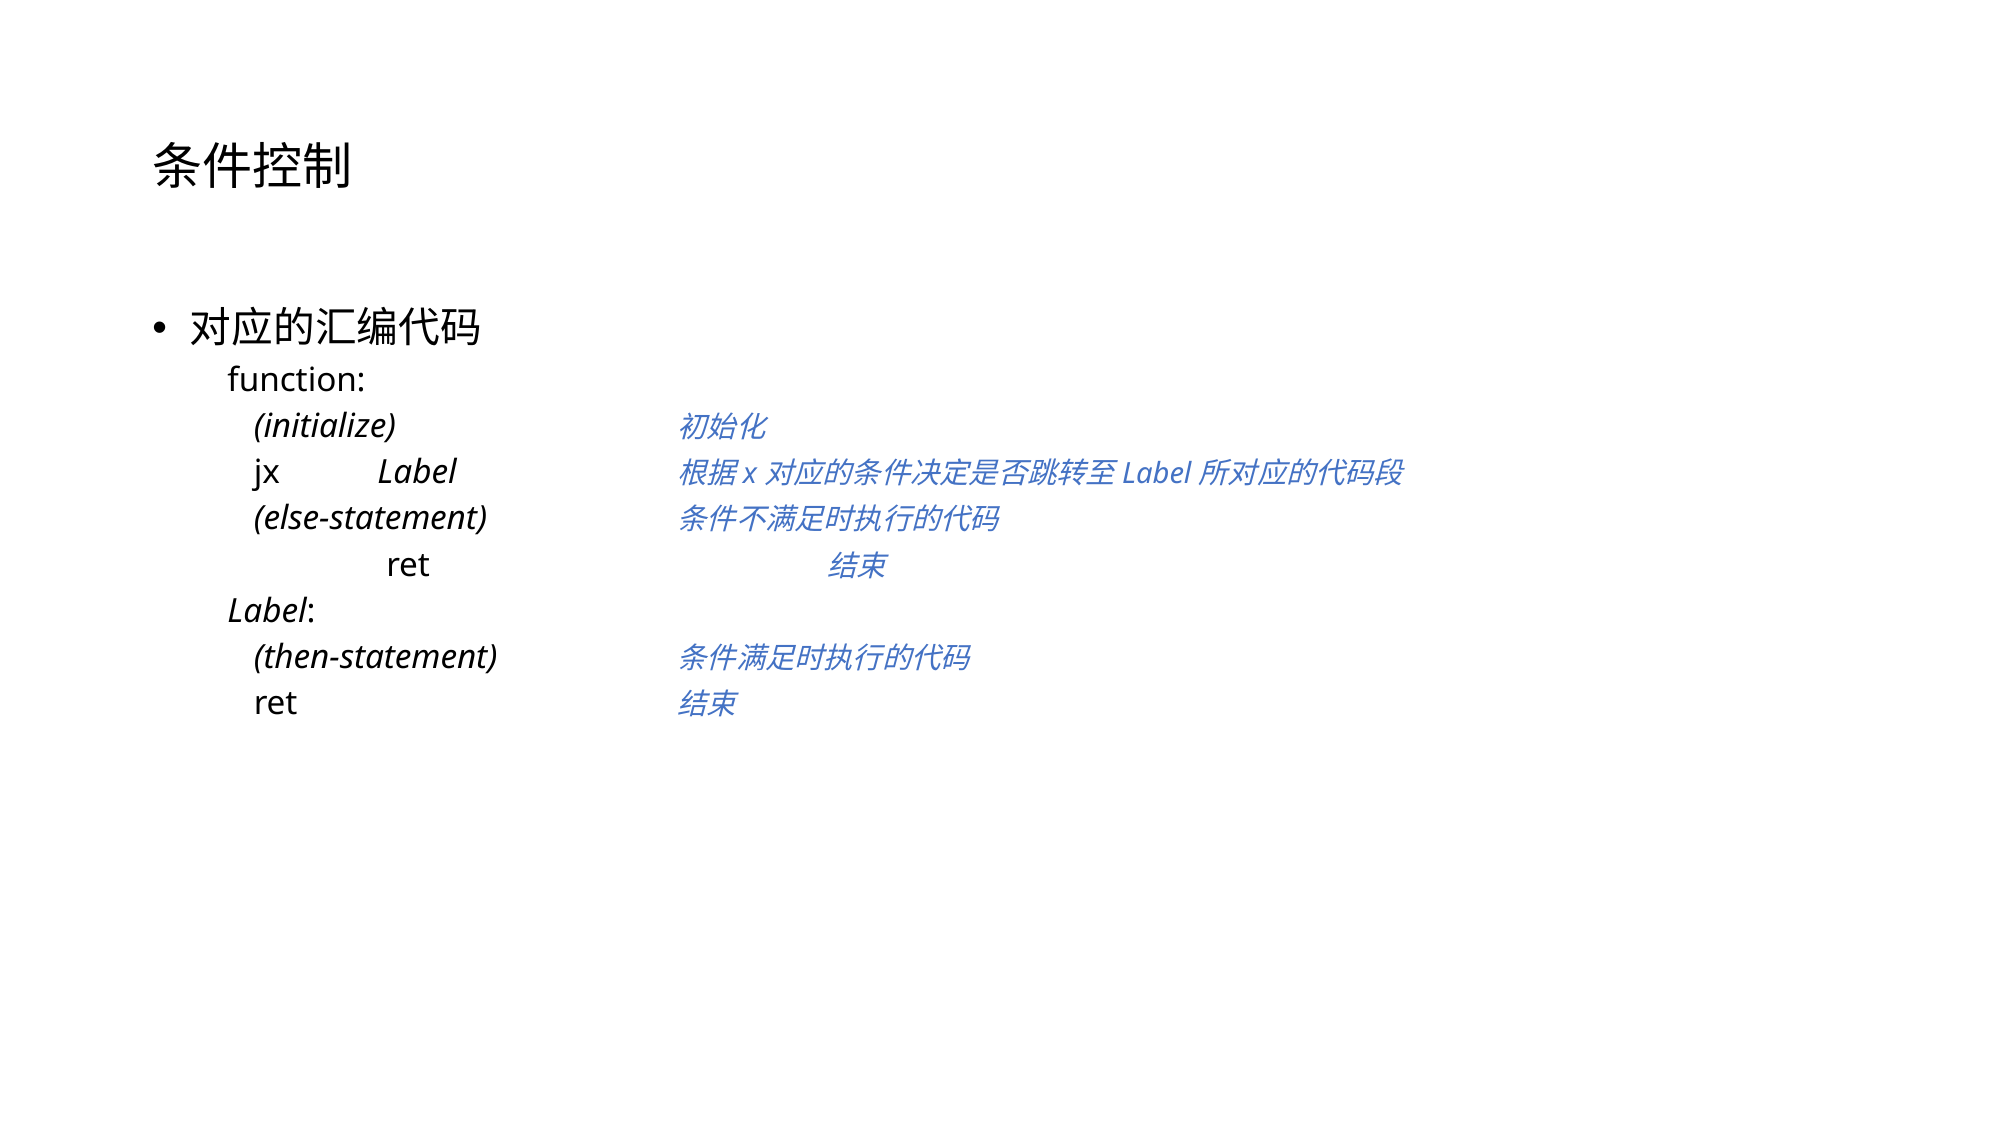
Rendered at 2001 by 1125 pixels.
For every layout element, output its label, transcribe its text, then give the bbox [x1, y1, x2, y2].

list 对应的汇编代码 function: (initialize) 初始化 jx Label 根据x对应的条件决定是否跳转至Label所对应的代码段 (else-statement) 条件不满足时执行的代码 ret 结束 Label: (then-statement) 条件满足时执行的代码 ret 结束 [137, 299, 1863, 1014]
title 条件控制 [137, 59, 1863, 278]
